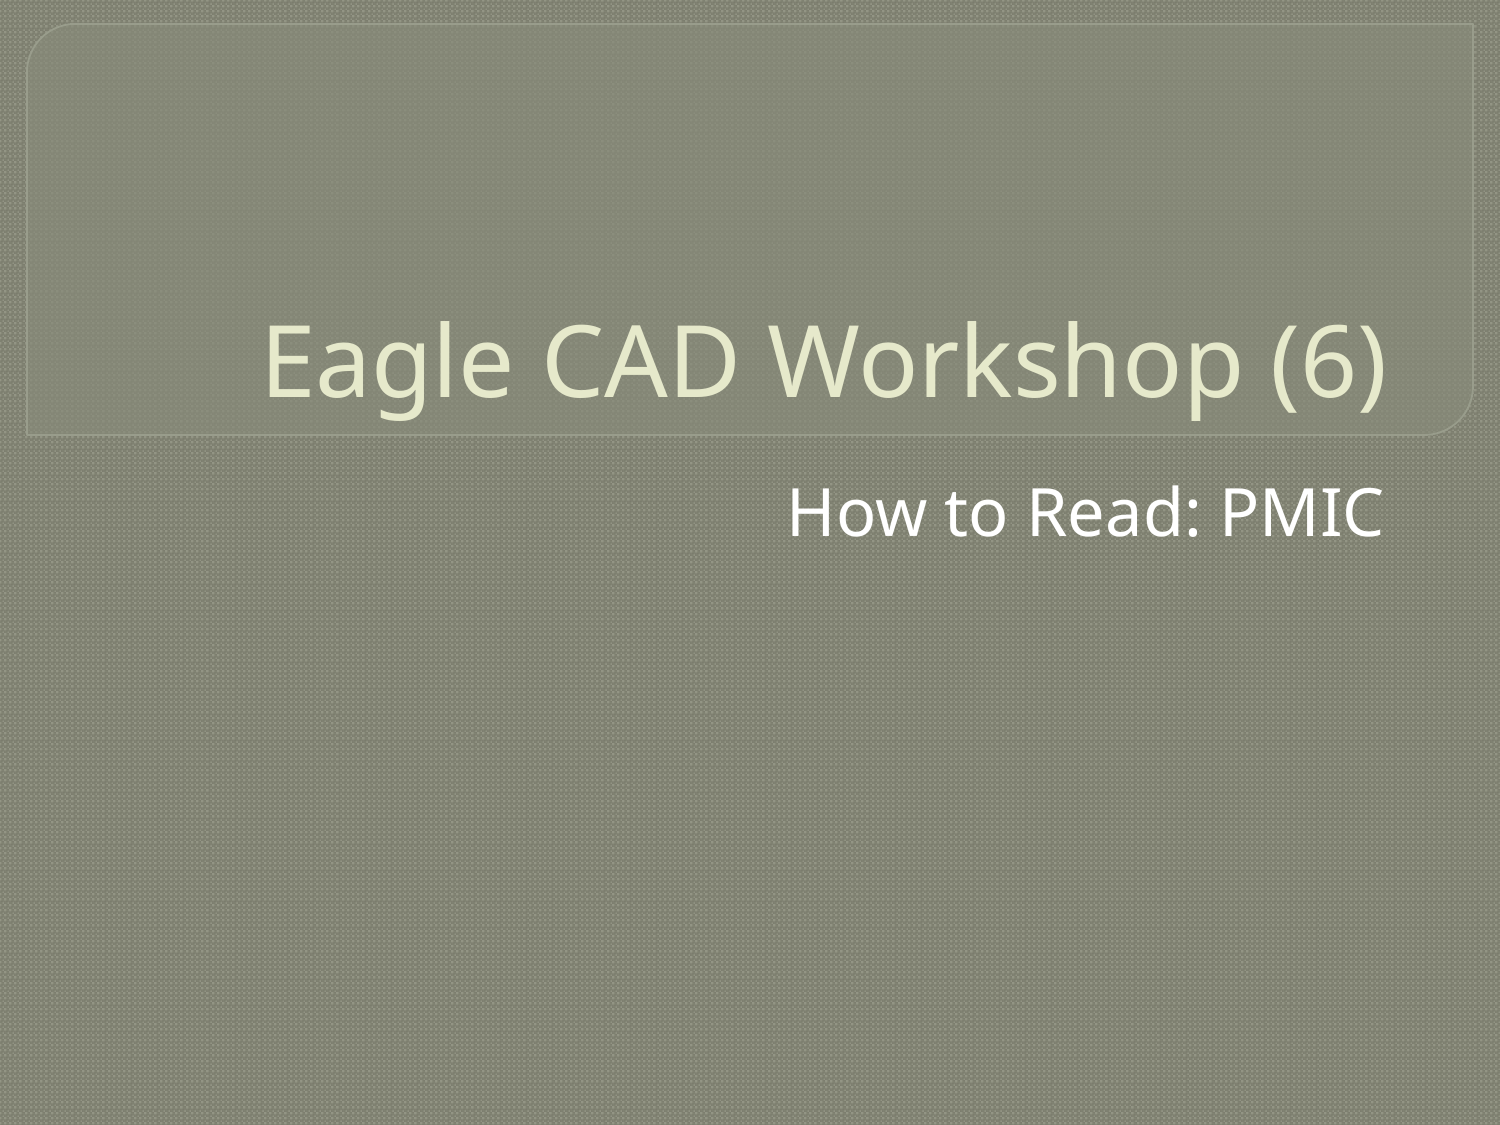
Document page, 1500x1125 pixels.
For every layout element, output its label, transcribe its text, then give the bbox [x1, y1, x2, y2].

subtitle How to Read: PMIC [350, 462, 1427, 750]
title Eagle CAD Workshop (6) [76, 62, 1427, 425]
